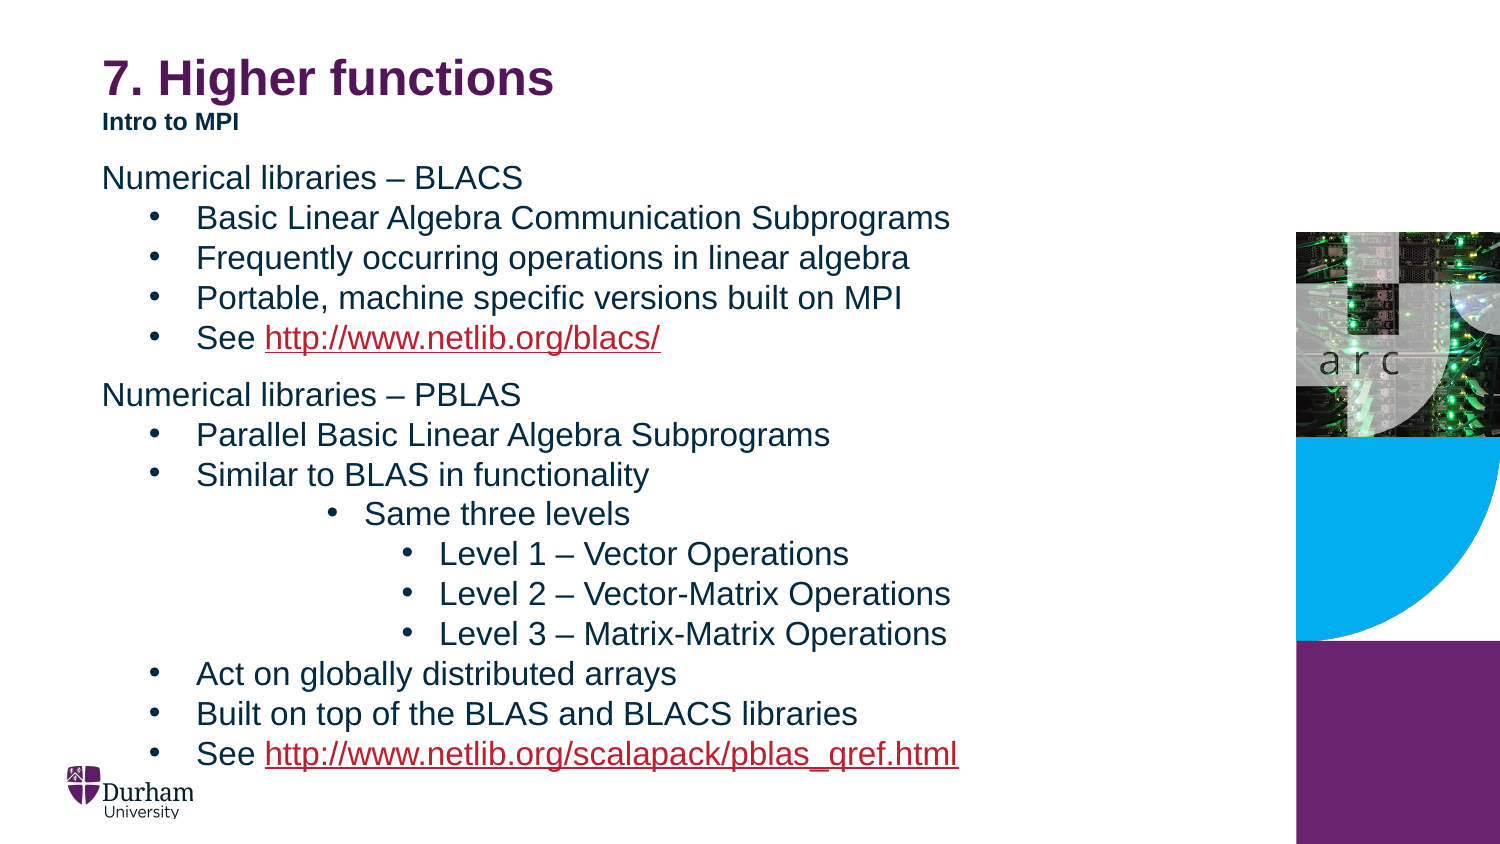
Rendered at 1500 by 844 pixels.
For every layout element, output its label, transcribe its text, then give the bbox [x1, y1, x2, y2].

title 7. Higher functions Intro to MPI [101, 45, 1399, 187]
picture [67, 766, 193, 819]
list Numerical libraries – BLACS Basic Linear Algebra Communication Subprograms Frequently occurring operations in linear algebra Portable, machine specific versions built on MPI See http://www.netlib.org/blacs/ Numerical libraries – PBLAS Parallel Basic Linear Algebra Subprograms Similar to BLAS in functionality Same three levels Level 1 – Vector Operations Level 2 – Vector-Matrix Operations Level 3 – Matrix-Matrix Operations Act on globally distributed arrays Built on top of the BLAS and BLACS libraries See http://www.netlib.org/scalapack/pblas_qref.html [101, 156, 1285, 742]
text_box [1295, 232, 1500, 844]
